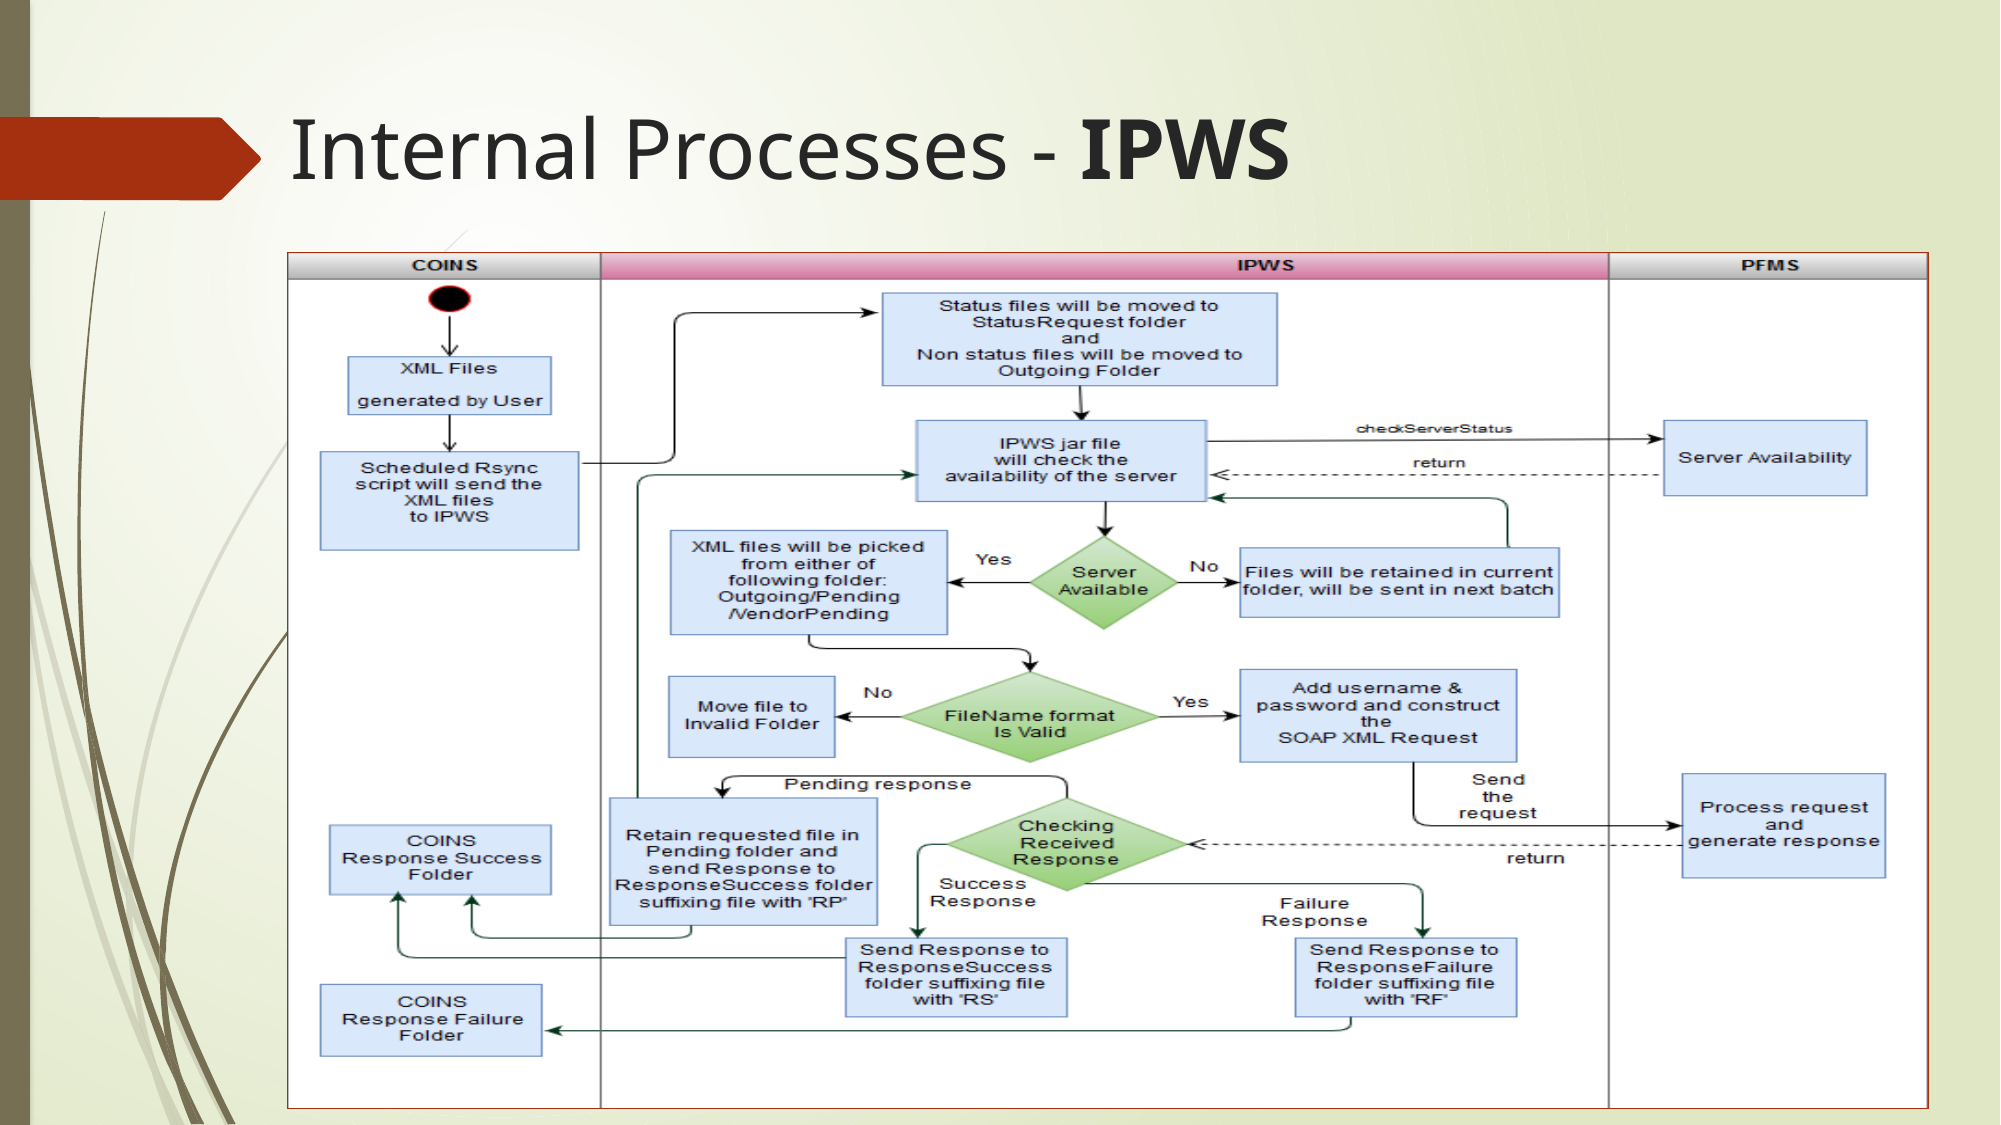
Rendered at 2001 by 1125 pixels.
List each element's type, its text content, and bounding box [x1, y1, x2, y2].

picture [287, 252, 1929, 1109]
title Internal Processes - IPWS [275, 88, 1929, 299]
